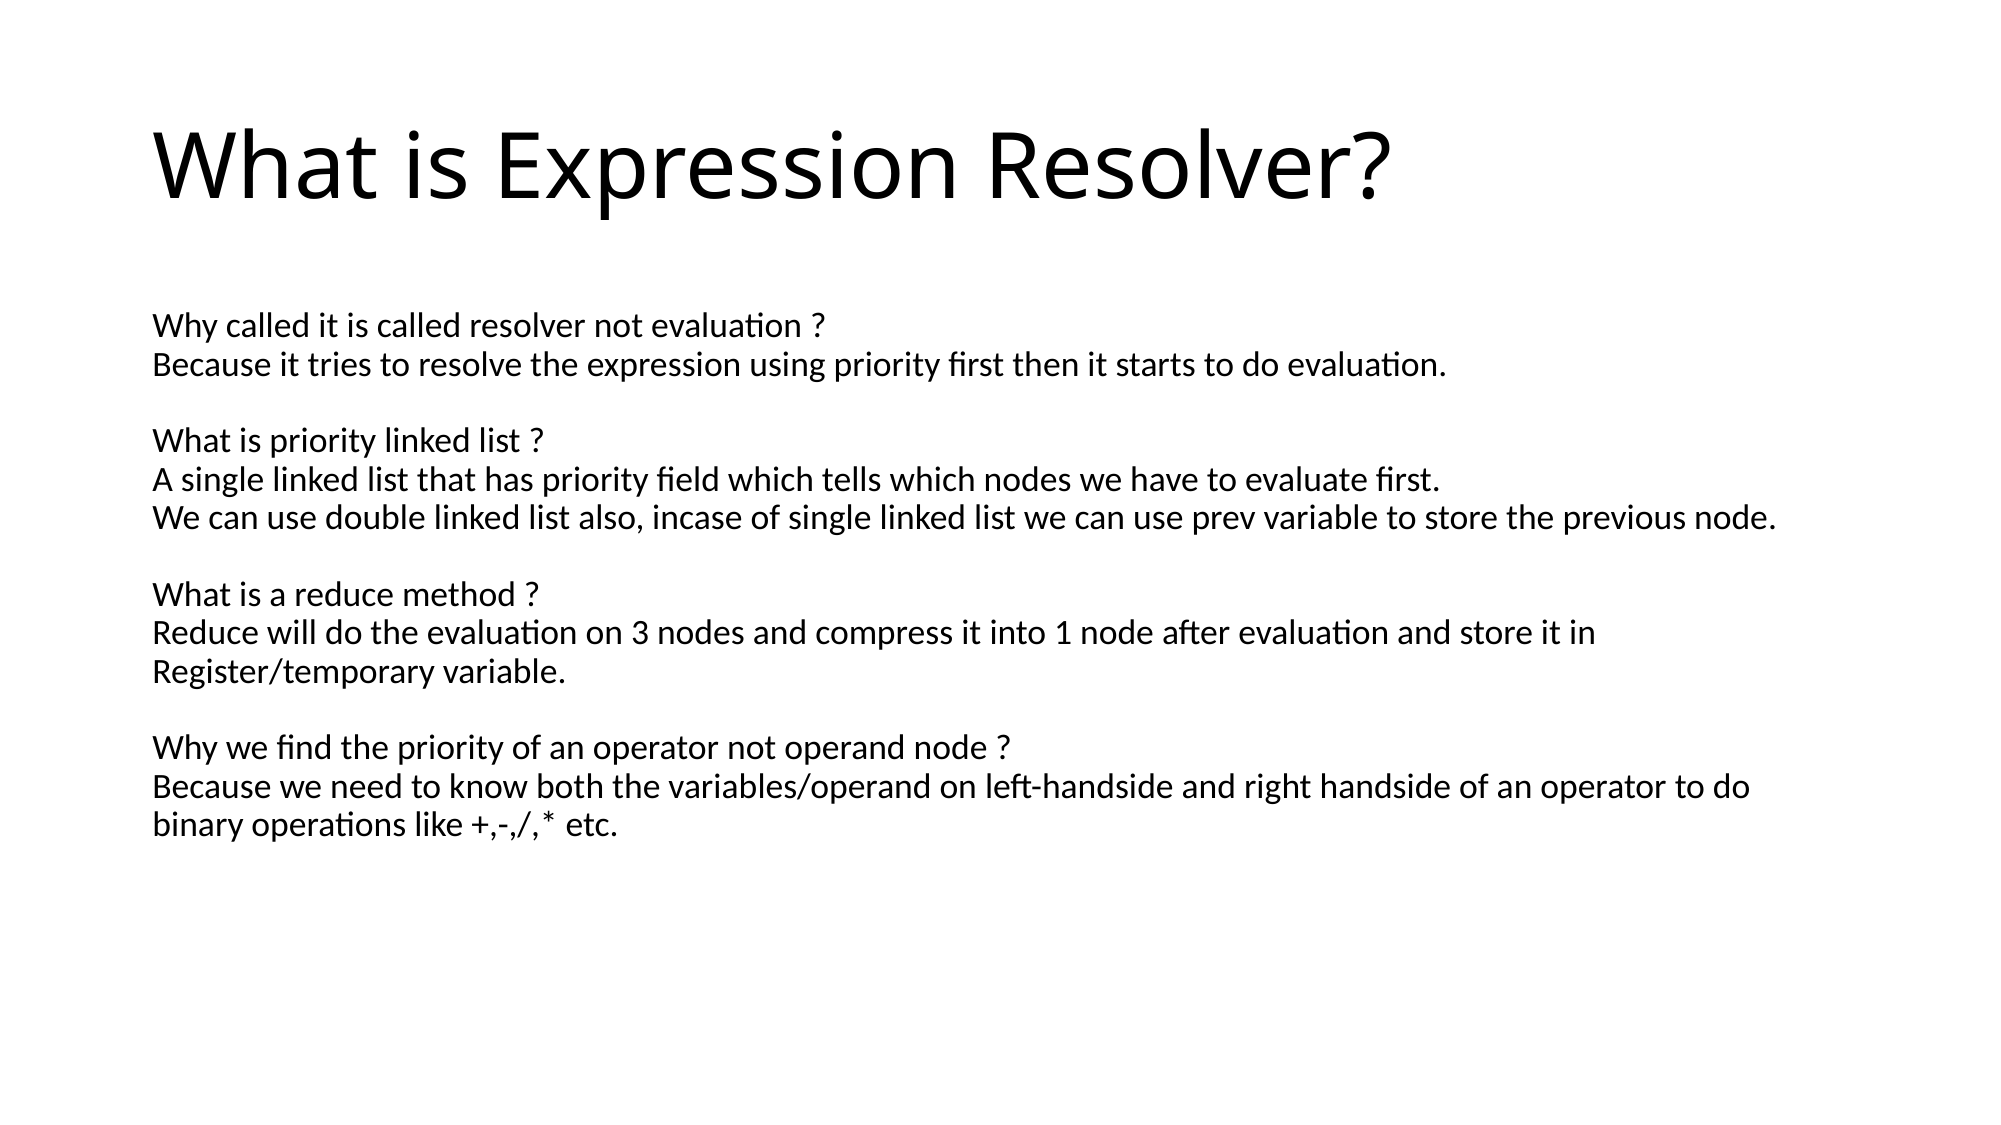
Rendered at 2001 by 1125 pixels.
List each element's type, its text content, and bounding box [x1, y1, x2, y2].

list Why called it is called resolver not evaluation ? Because it tries to resolve the expression using priority first then it starts to do evaluation. What is priority linked list ? A single linked list that has priority field which tells which nodes we have to evaluate first. We can use double linked list also, incase of single linked list we can use prev variable to store the previous node. What is a reduce method ? Reduce will do the evaluation on 3 nodes and compress it into 1 node after evaluation and store it in Register/temporary variable. Why we find the priority of an operator not operand node ? Because we need to know both the variables/operand on left-handside and right handside of an operator to do binary operations like +,-,/,* etc. [137, 299, 1863, 1014]
title What is Expression Resolver? [137, 59, 1863, 278]
